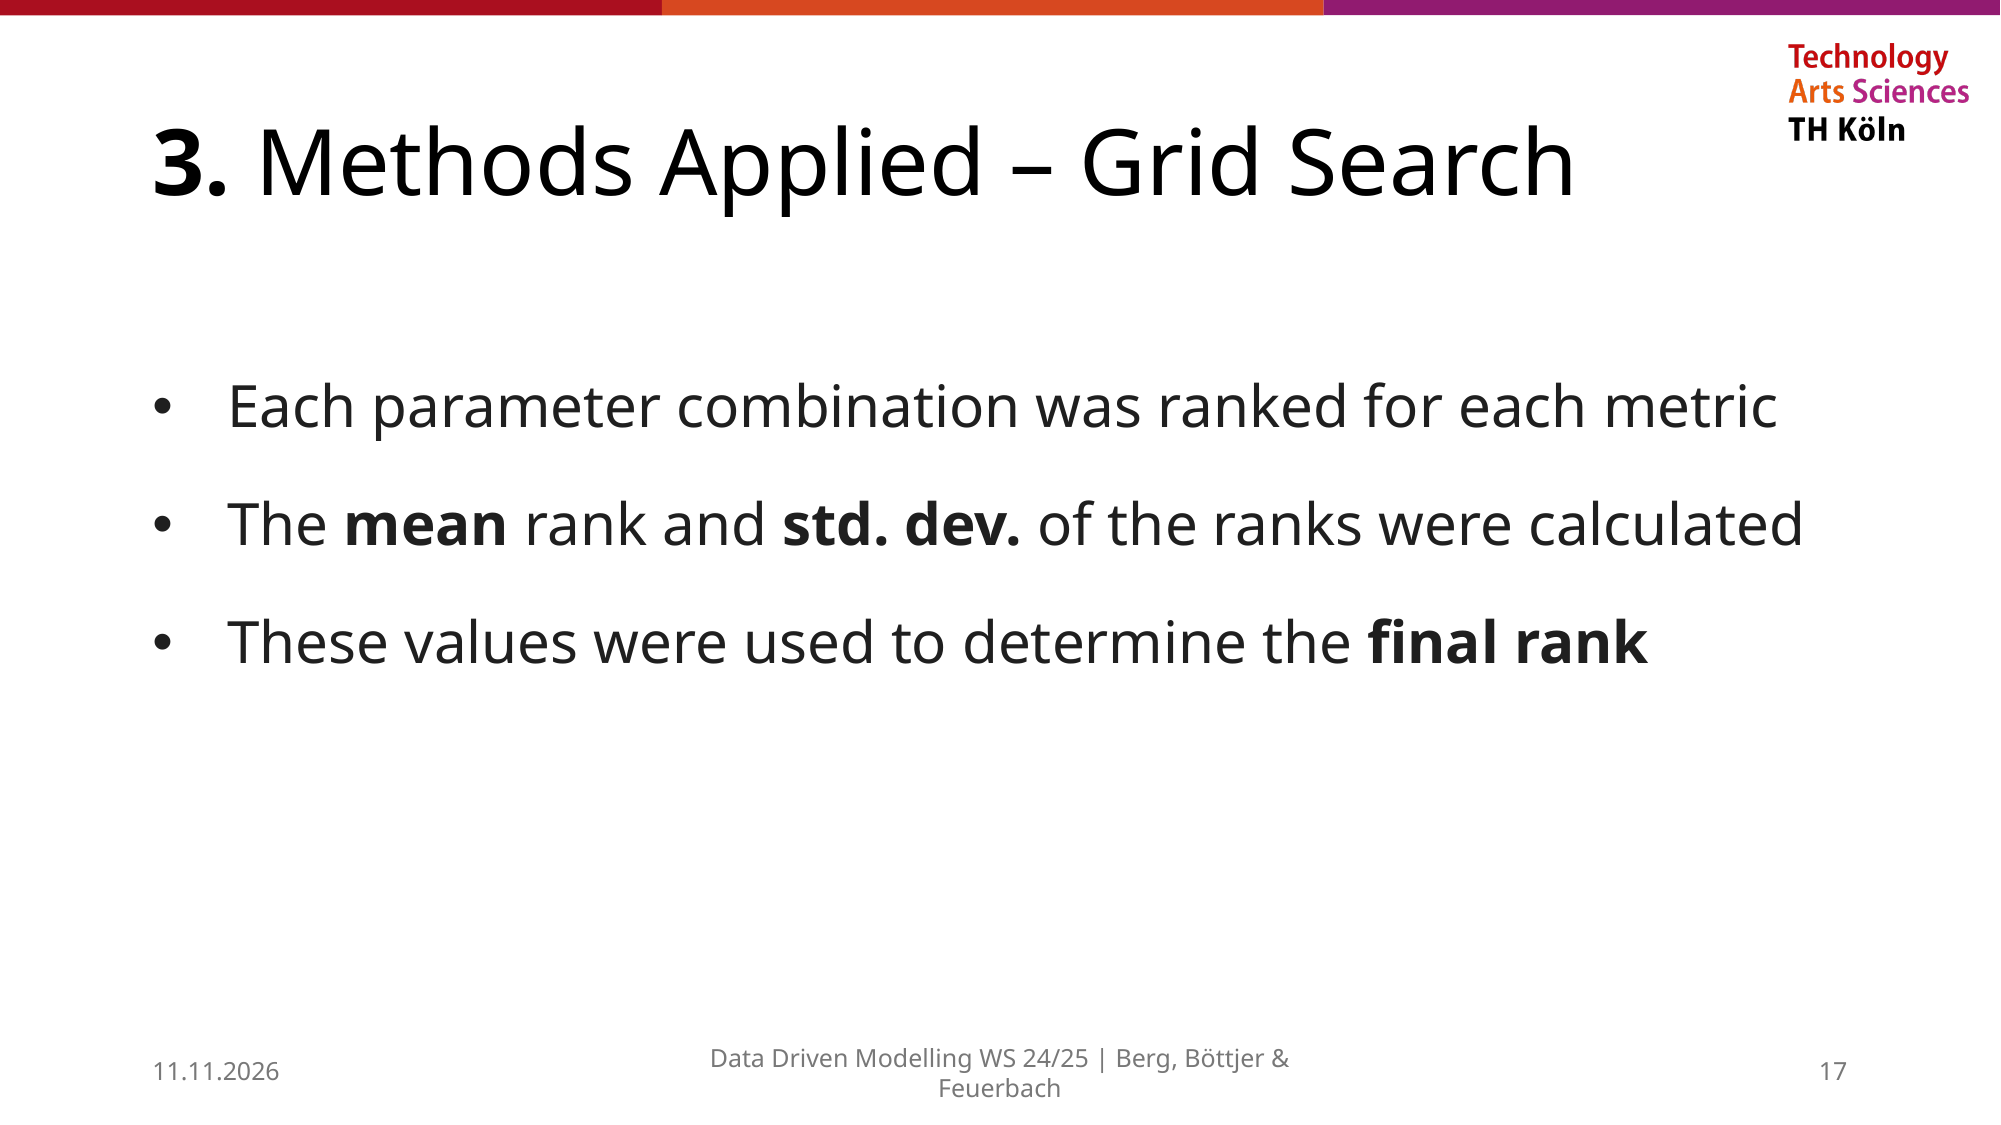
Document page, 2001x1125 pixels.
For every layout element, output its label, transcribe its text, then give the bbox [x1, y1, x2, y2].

slide_number 17 [1412, 1042, 1863, 1103]
picture [1787, 43, 1969, 142]
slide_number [137, 1042, 588, 1103]
footer Data Driven Modelling WS 24/25 | Berg, Böttjer & Feuerbach [662, 1042, 1338, 1103]
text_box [0, 0, 2000, 16]
list Each parameter combination was ranked for each metric The mean rank and std. dev. of the ranks were calculated These values were used to determine the final rank [137, 299, 1863, 1014]
title 3. Methods Applied – Grid Search [137, 56, 1863, 275]
